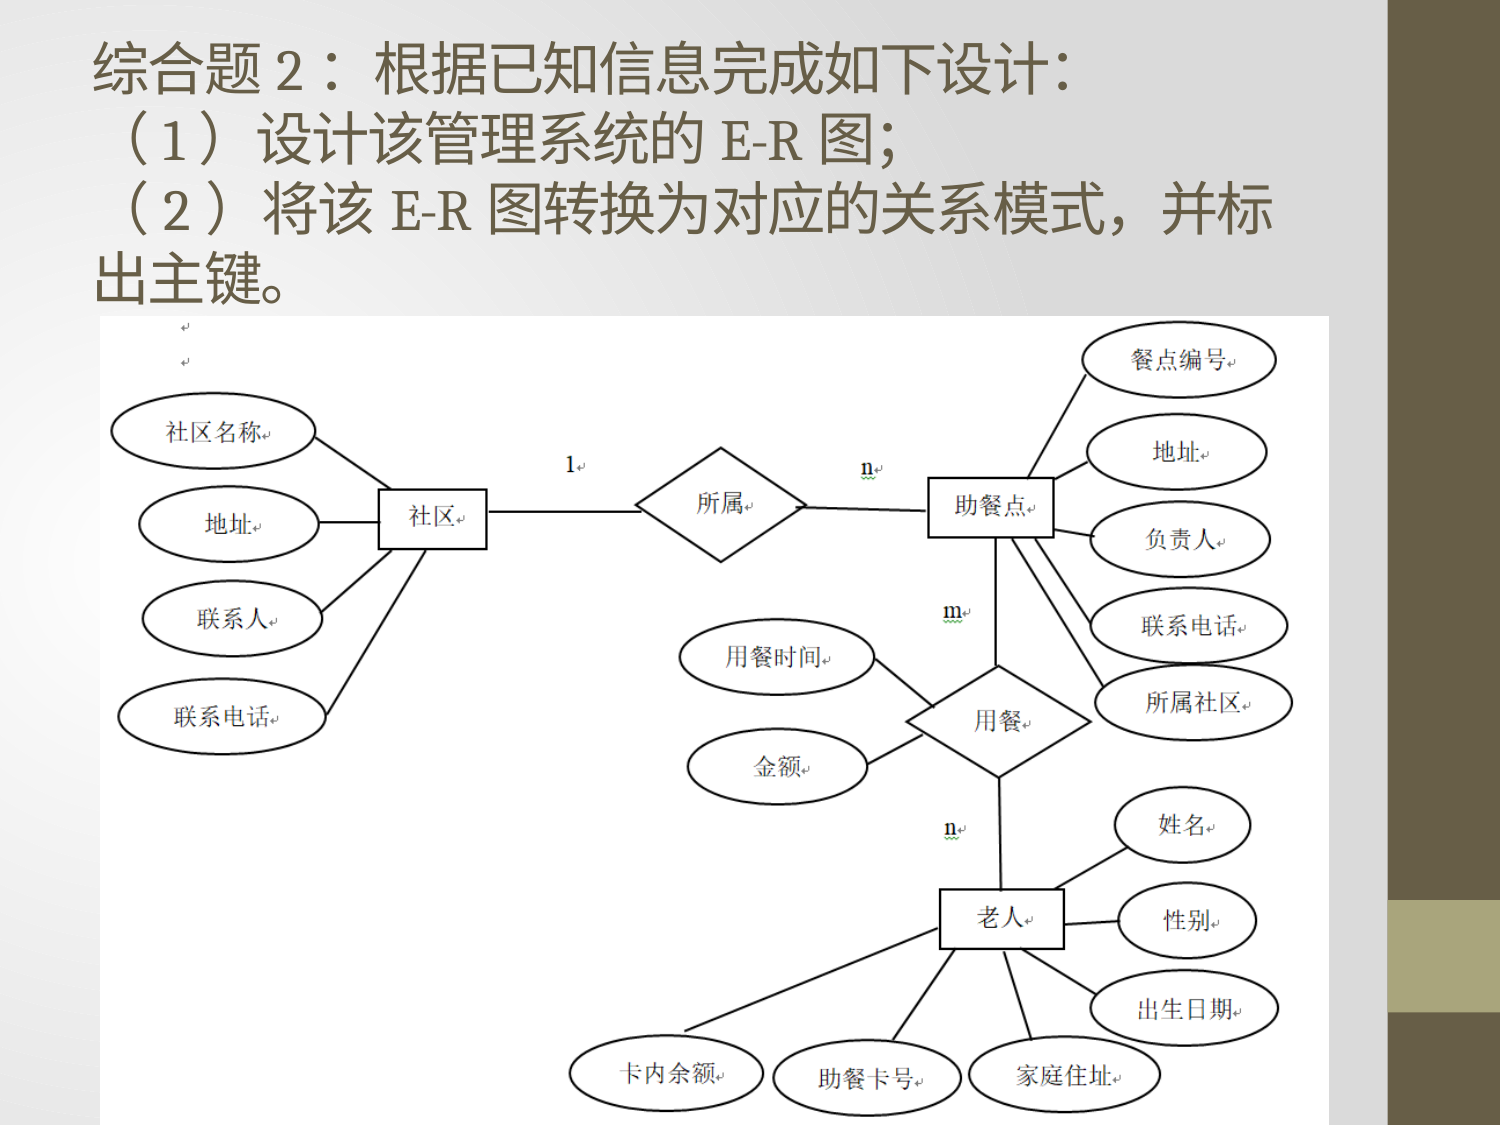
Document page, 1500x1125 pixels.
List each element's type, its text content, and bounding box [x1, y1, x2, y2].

picture [99, 315, 1330, 1125]
title 综合题2：根据已知信息完成如下设计： （1）设计该管理系统的E-R图； （2）将该E-R图转换为对应的关系模式，并标出主键。 [76, 66, 1327, 348]
